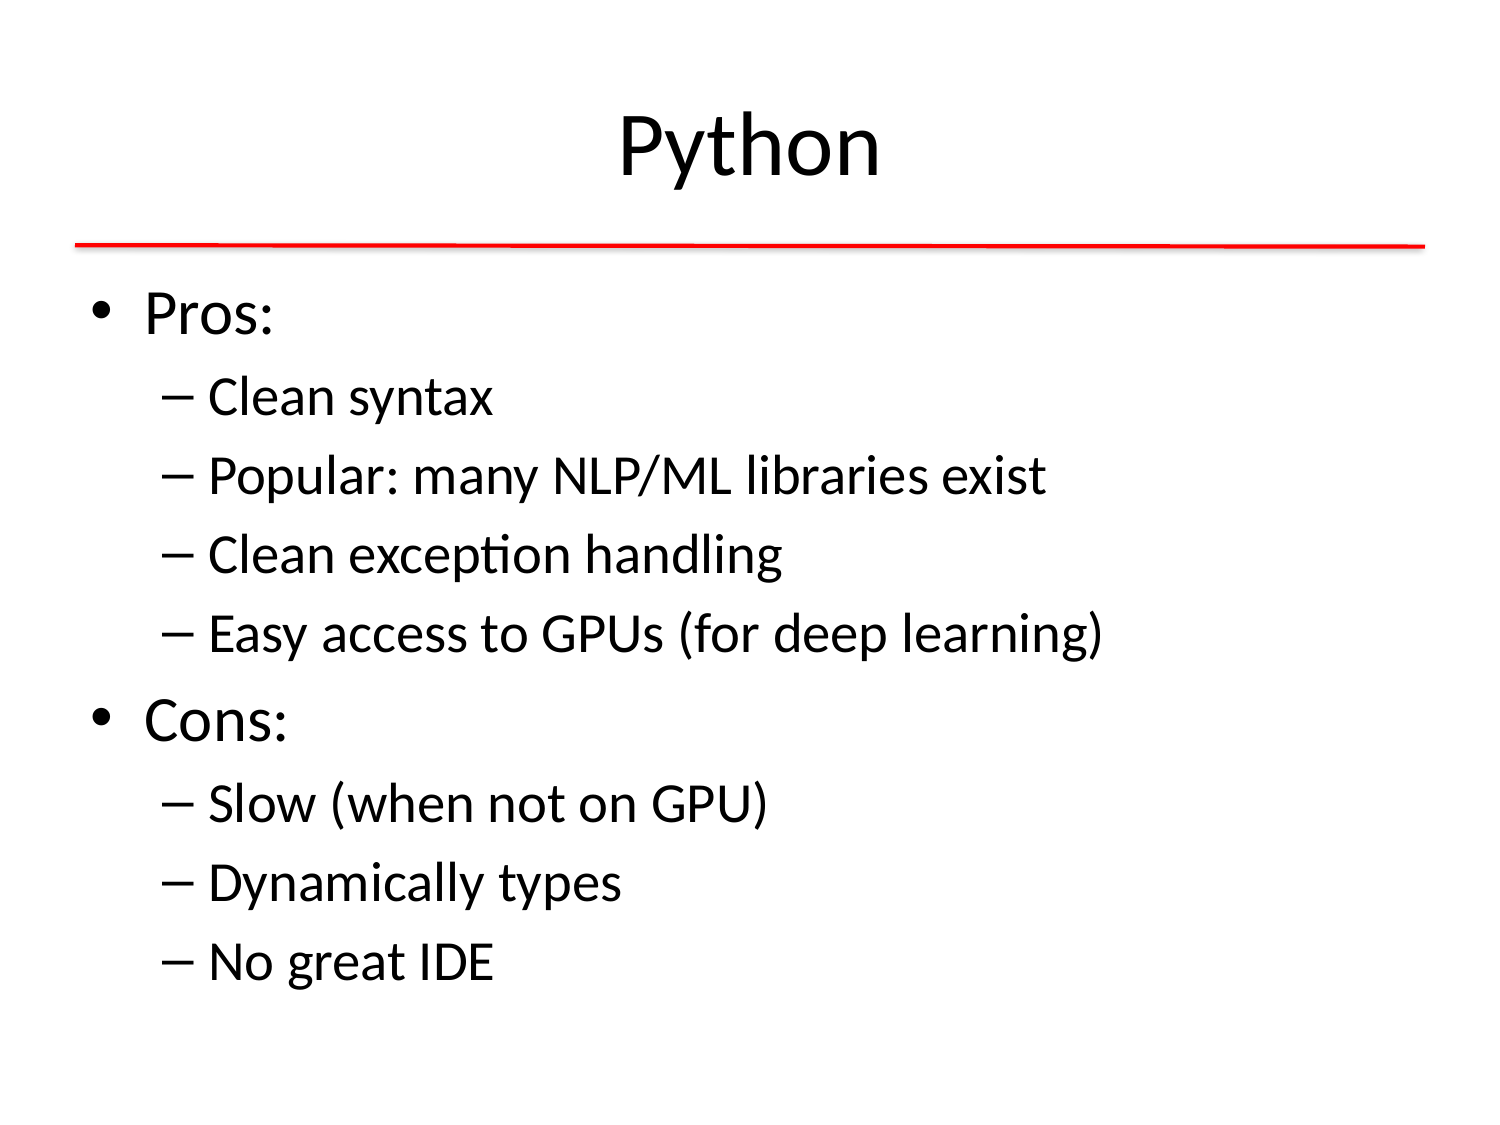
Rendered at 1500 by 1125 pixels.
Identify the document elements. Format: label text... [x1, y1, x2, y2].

list Pros: Clean syntax Popular: many NLP/ML libraries exist Clean exception handling Easy access to GPUs (for deep learning) Cons: Slow (when not on GPU) Dynamically types No great IDE [75, 262, 1425, 1005]
title Python [75, 45, 1425, 233]
